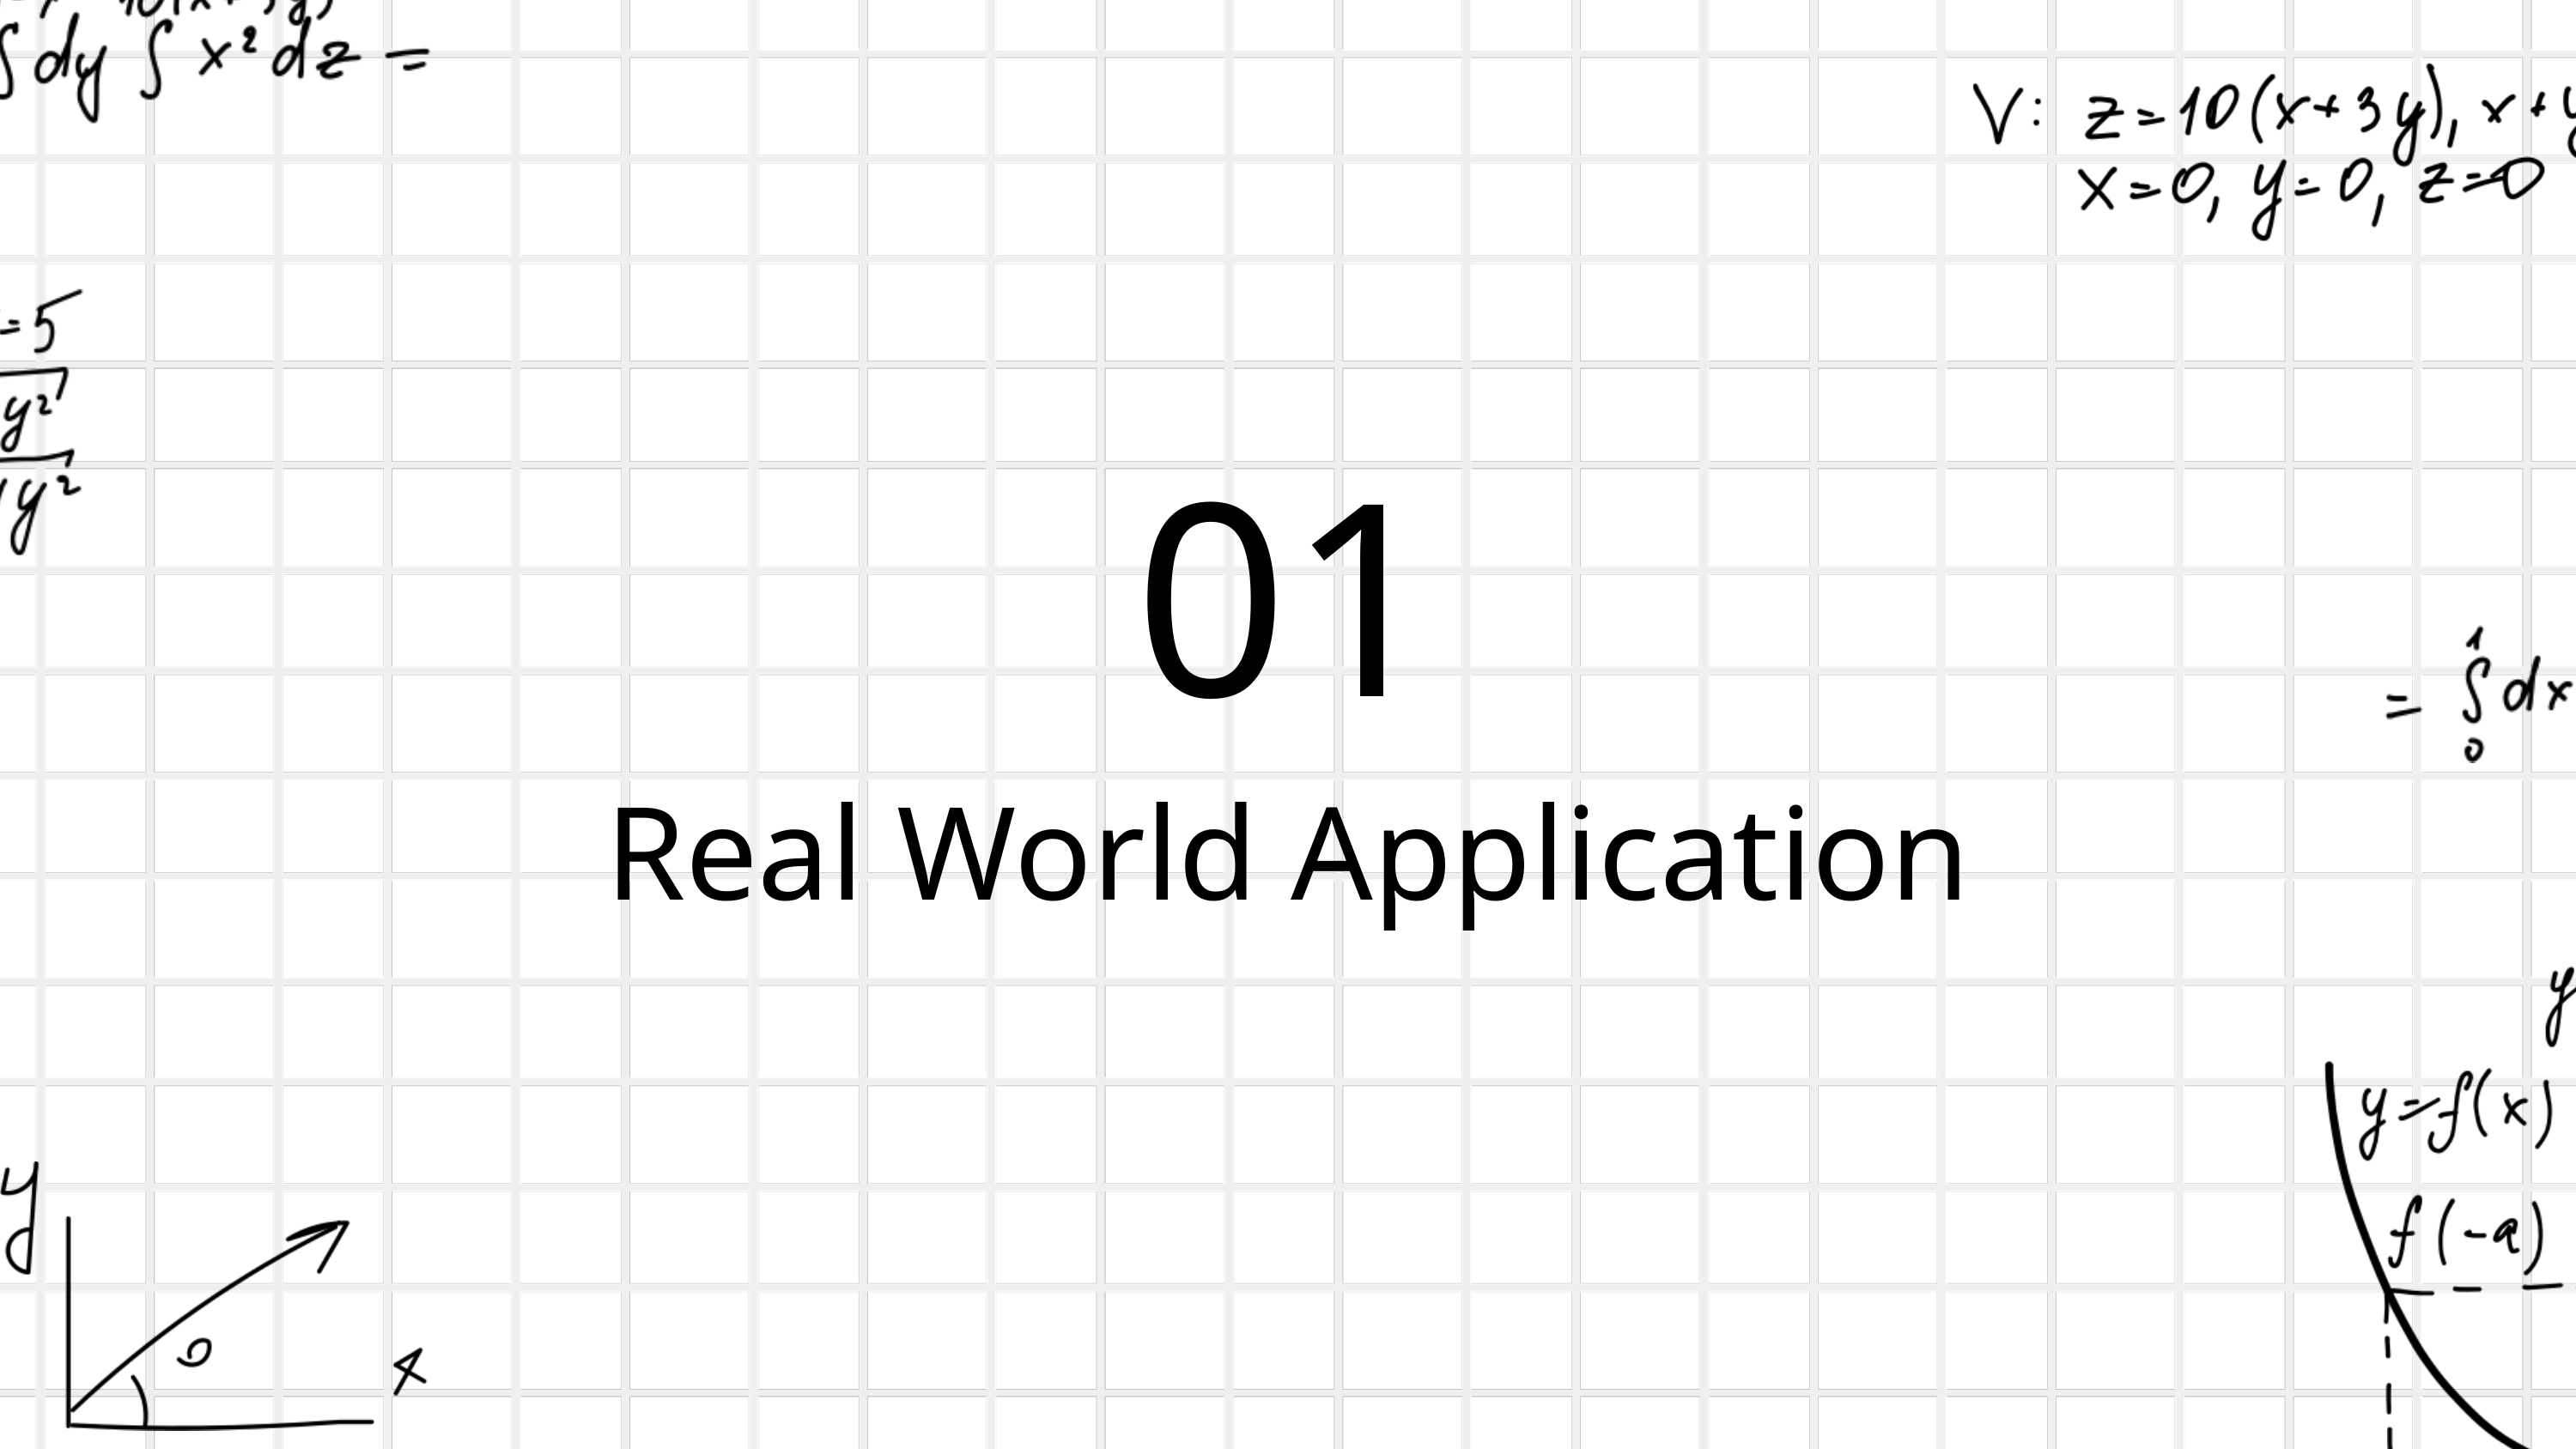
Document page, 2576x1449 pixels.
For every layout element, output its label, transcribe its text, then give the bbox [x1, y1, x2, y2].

text_box Real World Application [586, 771, 1972, 926]
text_box [0, 764, 1972, 1449]
text_box [1972, 63, 2576, 1449]
text_box [0, 0, 2576, 764]
text_box 01 [1067, 427, 1508, 750]
text_box [0, 1161, 428, 1432]
